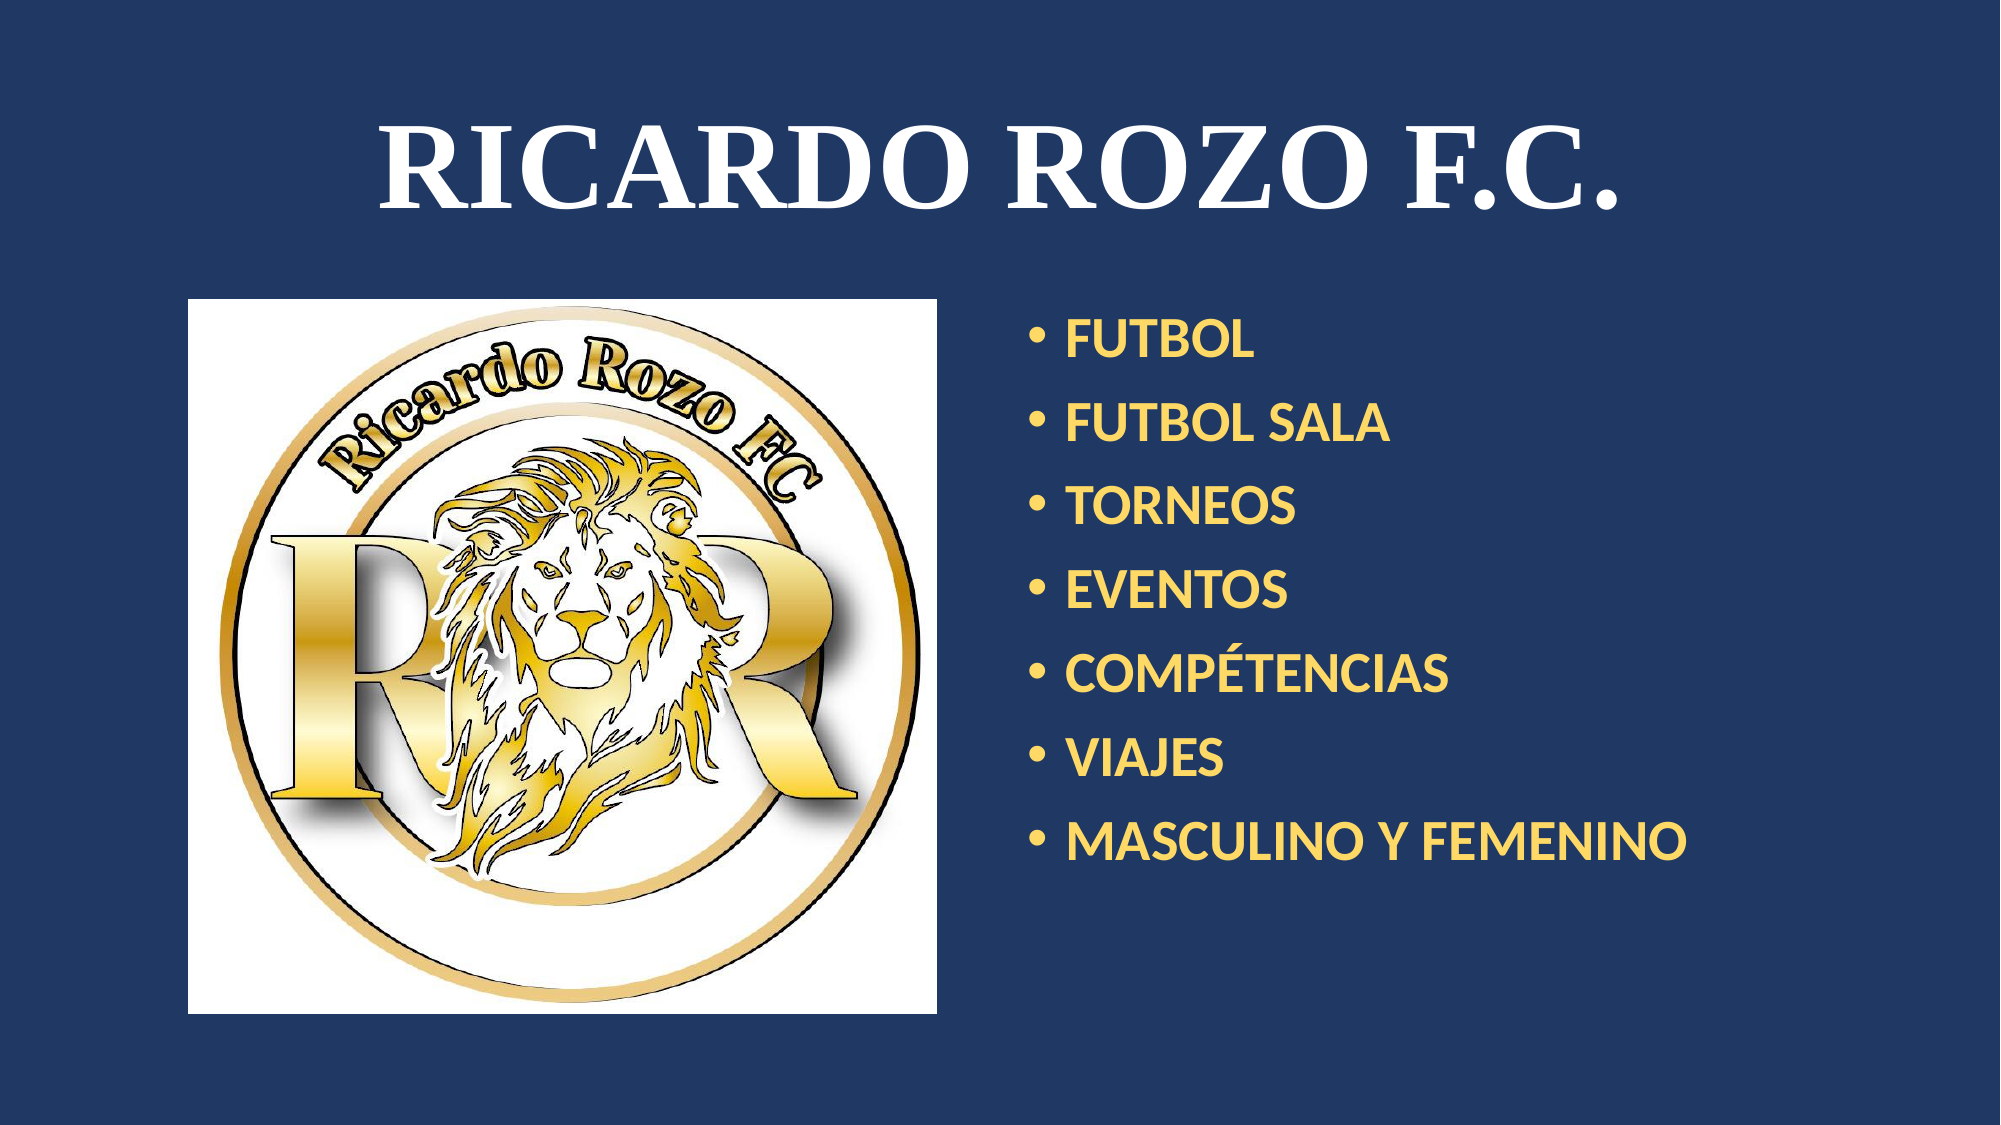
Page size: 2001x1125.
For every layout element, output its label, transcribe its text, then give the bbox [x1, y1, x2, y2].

list FUTBOL FUTBOL SALA TORNEOS EVENTOS COMPÉTENCIAS VIAJES MASCULINO Y FEMENINO [1012, 299, 1863, 1014]
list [188, 299, 937, 1014]
title RICARDO ROZO F.C. [137, 59, 1863, 278]
